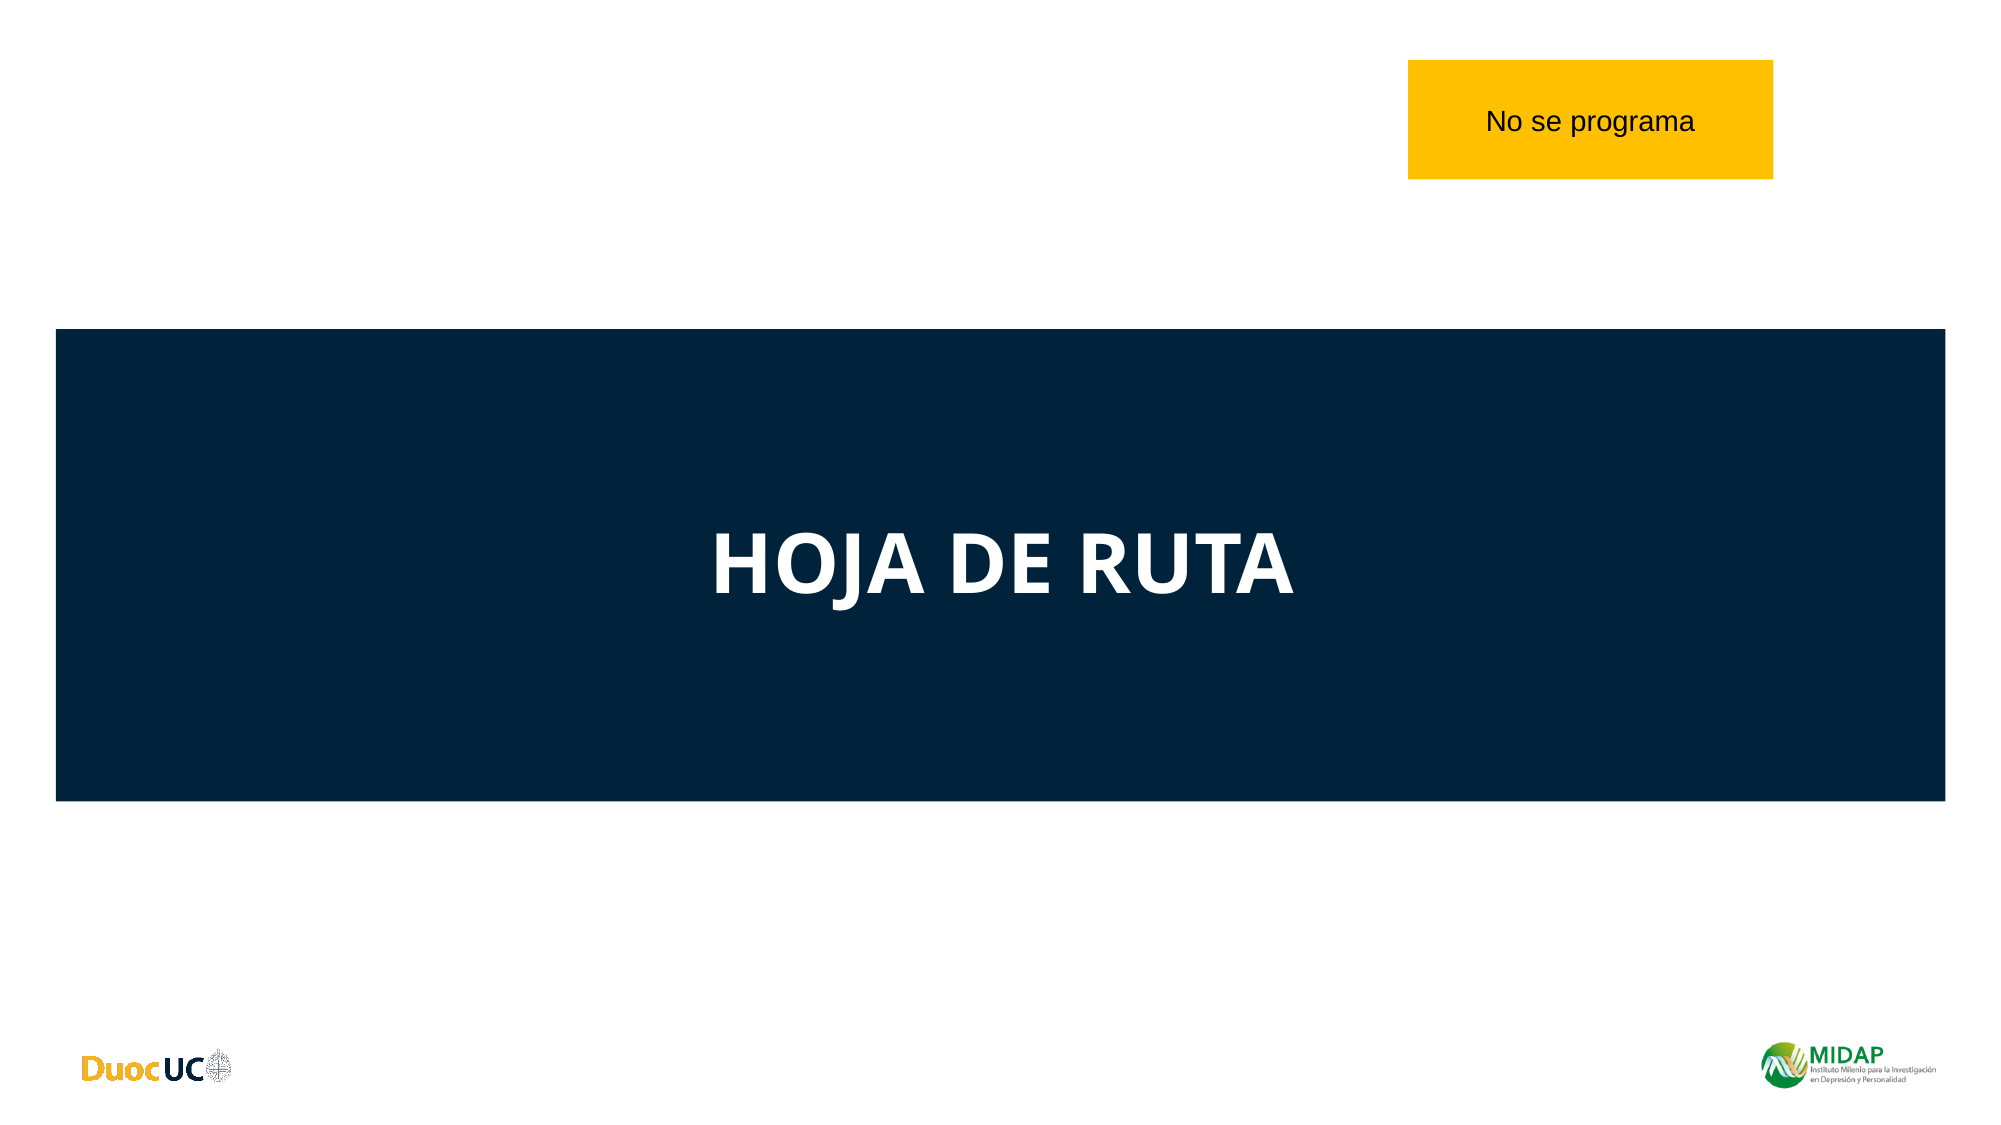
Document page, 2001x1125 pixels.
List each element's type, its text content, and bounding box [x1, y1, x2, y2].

text_box No se programa [1408, 59, 1774, 180]
picture [80, 1046, 233, 1084]
text_box Hoja de ruta [58, 329, 1946, 804]
picture [1719, 1021, 1978, 1109]
